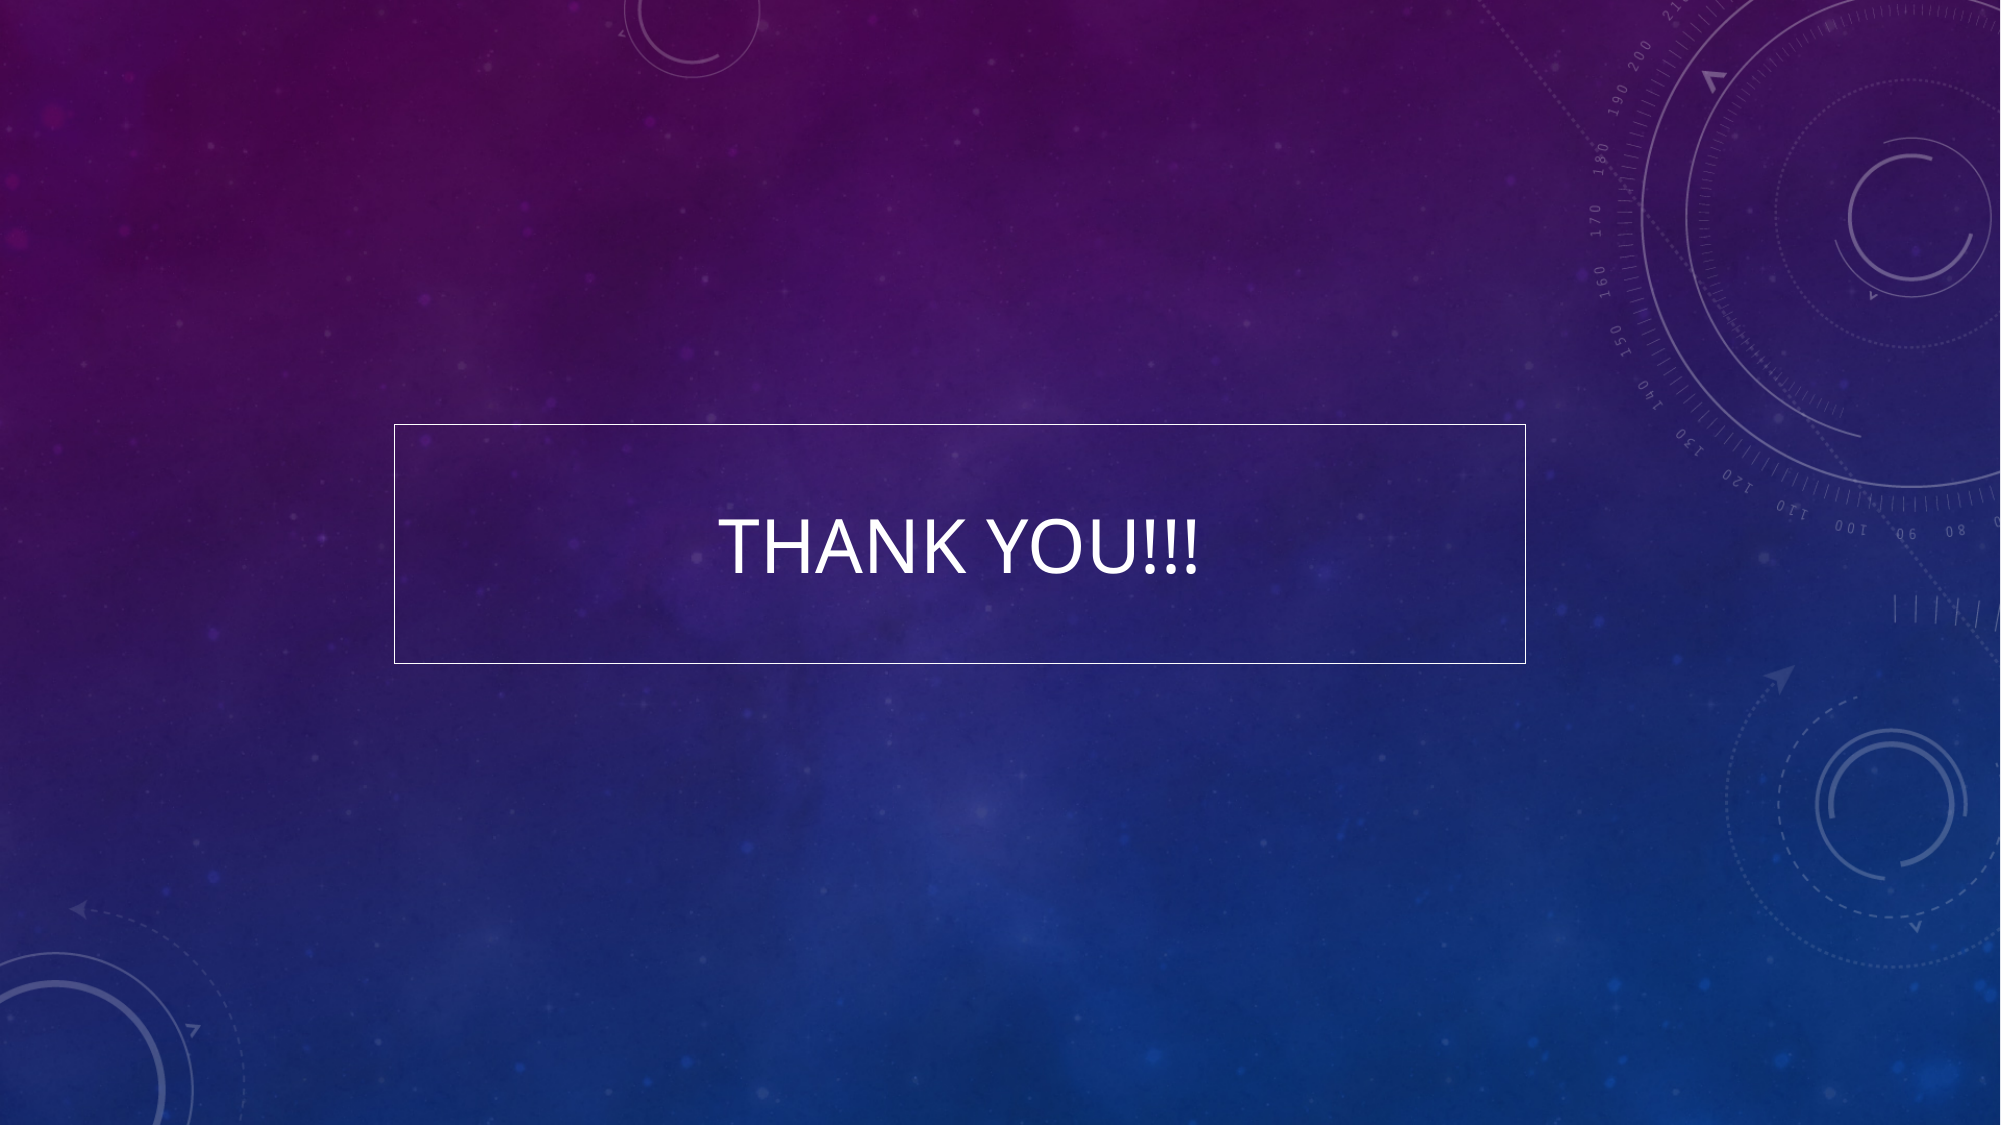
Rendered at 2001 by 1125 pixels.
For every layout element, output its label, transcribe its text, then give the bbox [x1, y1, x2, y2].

title Thank you!!! [394, 424, 1526, 664]
picture [0, 0, 2001, 1125]
